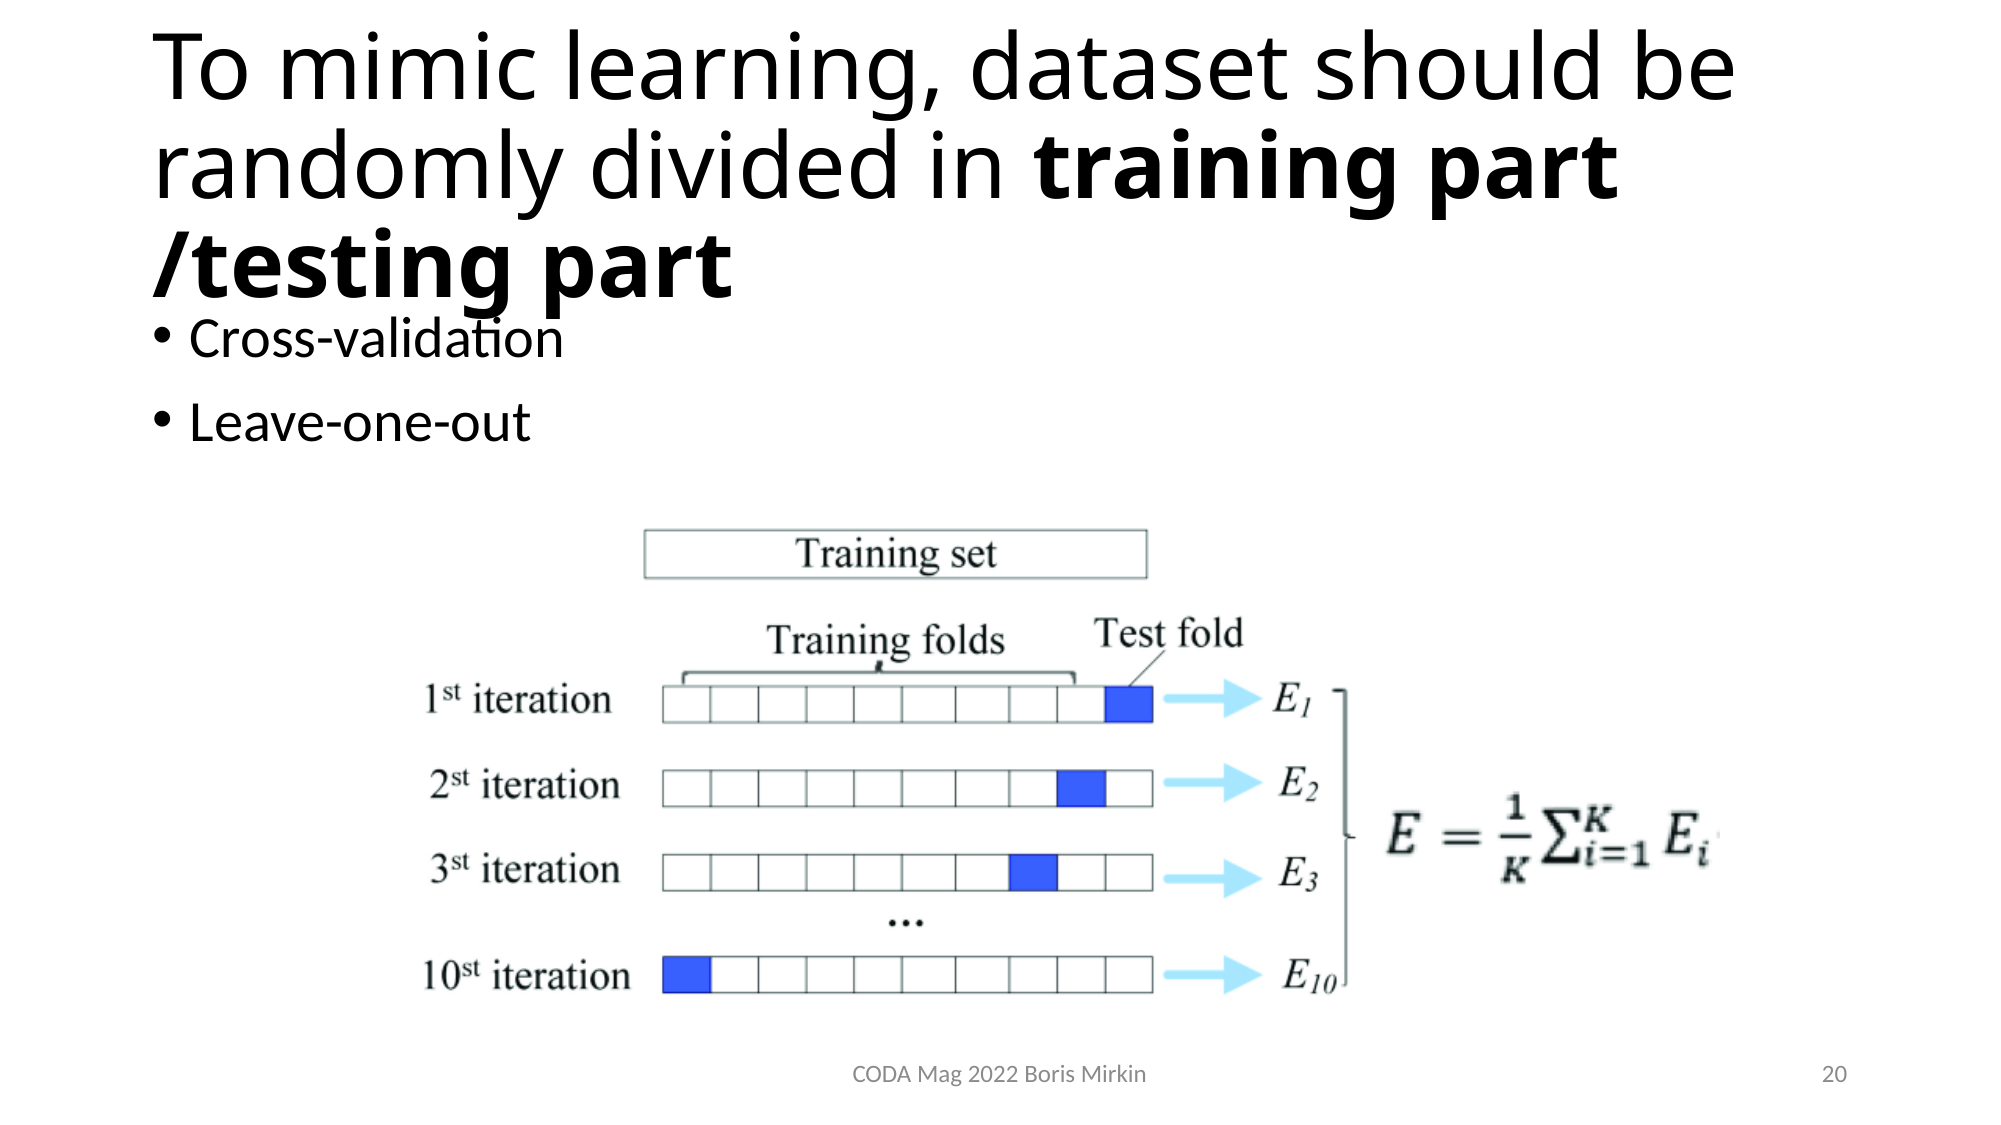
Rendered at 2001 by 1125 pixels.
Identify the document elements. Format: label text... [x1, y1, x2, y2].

picture [406, 516, 1720, 1014]
slide_number 20 [1412, 1042, 1863, 1103]
list Cross-validation Leave-one-out [137, 299, 1863, 1014]
footer CODA Mag 2022 Boris Mirkin [662, 1042, 1338, 1103]
title To mimic learning, dataset should be randomly divided in training part /testing part [137, 59, 1863, 278]
